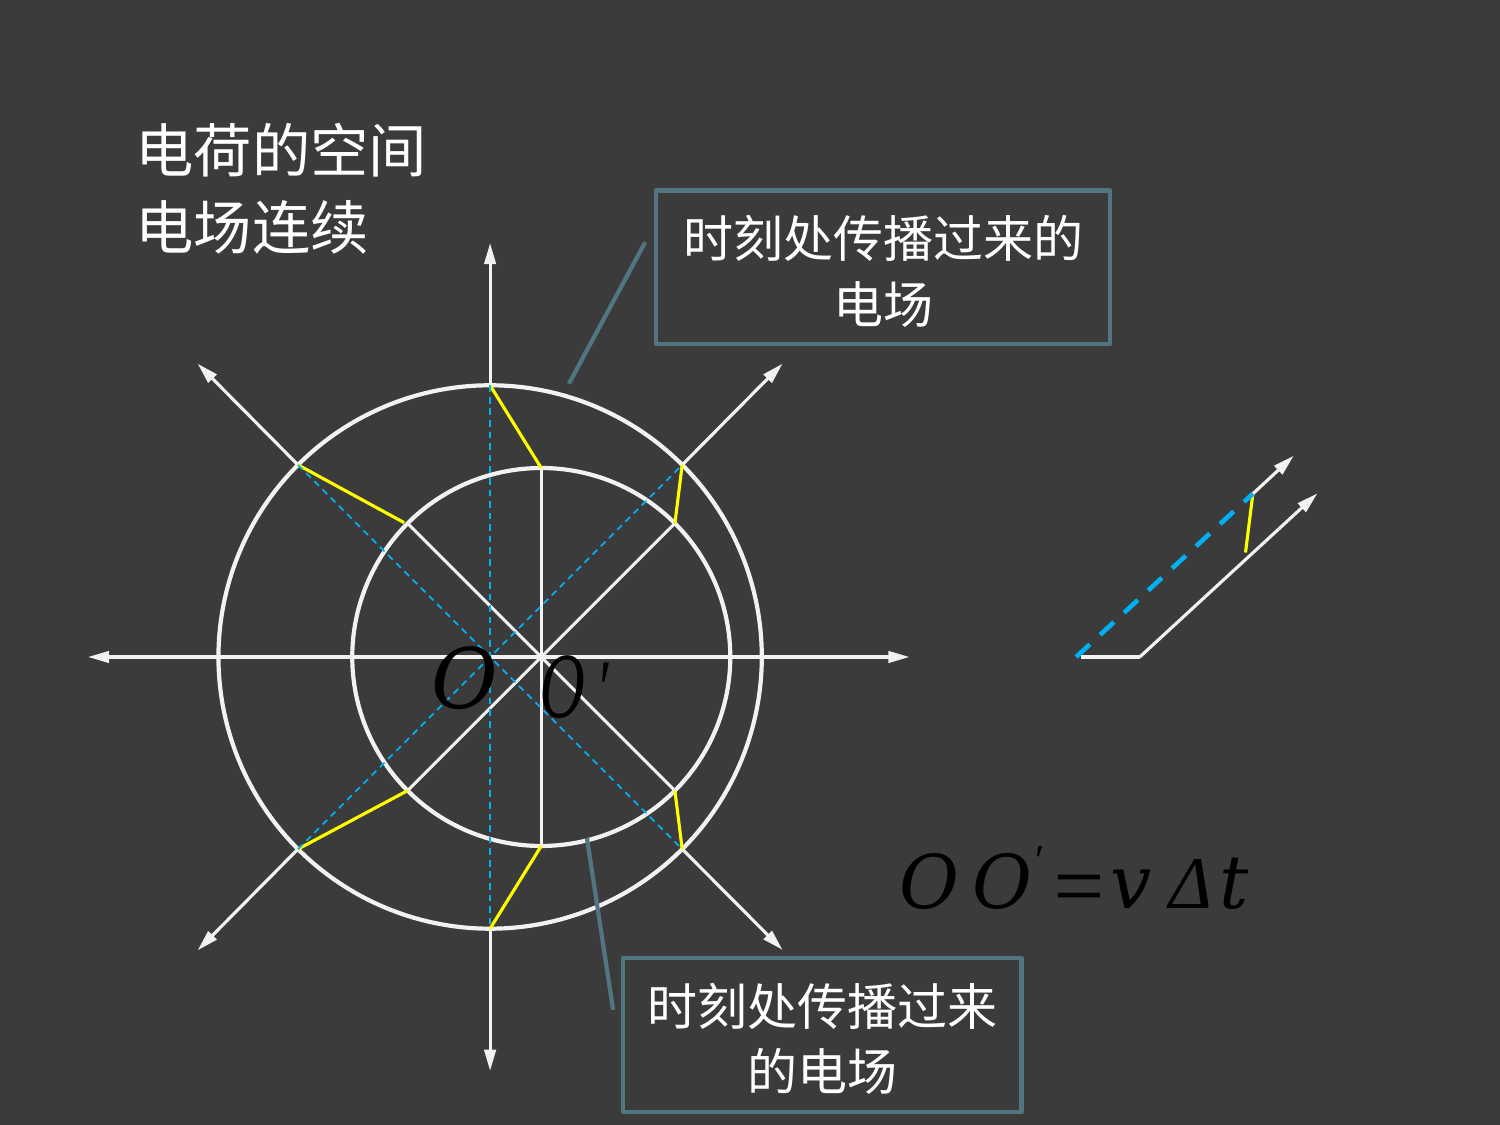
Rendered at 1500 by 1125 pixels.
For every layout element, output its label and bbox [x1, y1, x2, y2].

text_box [693, 672, 732, 774]
text_box [489, 384, 542, 461]
text_box [316, 868, 478, 931]
text_box [551, 868, 595, 924]
text_box [216, 484, 286, 655]
text_box [681, 363, 783, 466]
text_box [693, 672, 764, 841]
text_box [1263, 493, 1318, 658]
text_box [693, 484, 764, 655]
text_box [497, 868, 542, 929]
text_box [197, 363, 299, 466]
text_box [1252, 455, 1294, 495]
text_box [546, 388, 671, 461]
text_box [197, 848, 299, 951]
text_box [308, 383, 481, 461]
text_box [216, 672, 286, 839]
text_box [297, 464, 482, 850]
text_box [693, 540, 733, 655]
text_box [1075, 493, 1254, 658]
text_box [498, 464, 683, 850]
text_box [681, 848, 783, 950]
text_box [594, 868, 665, 908]
